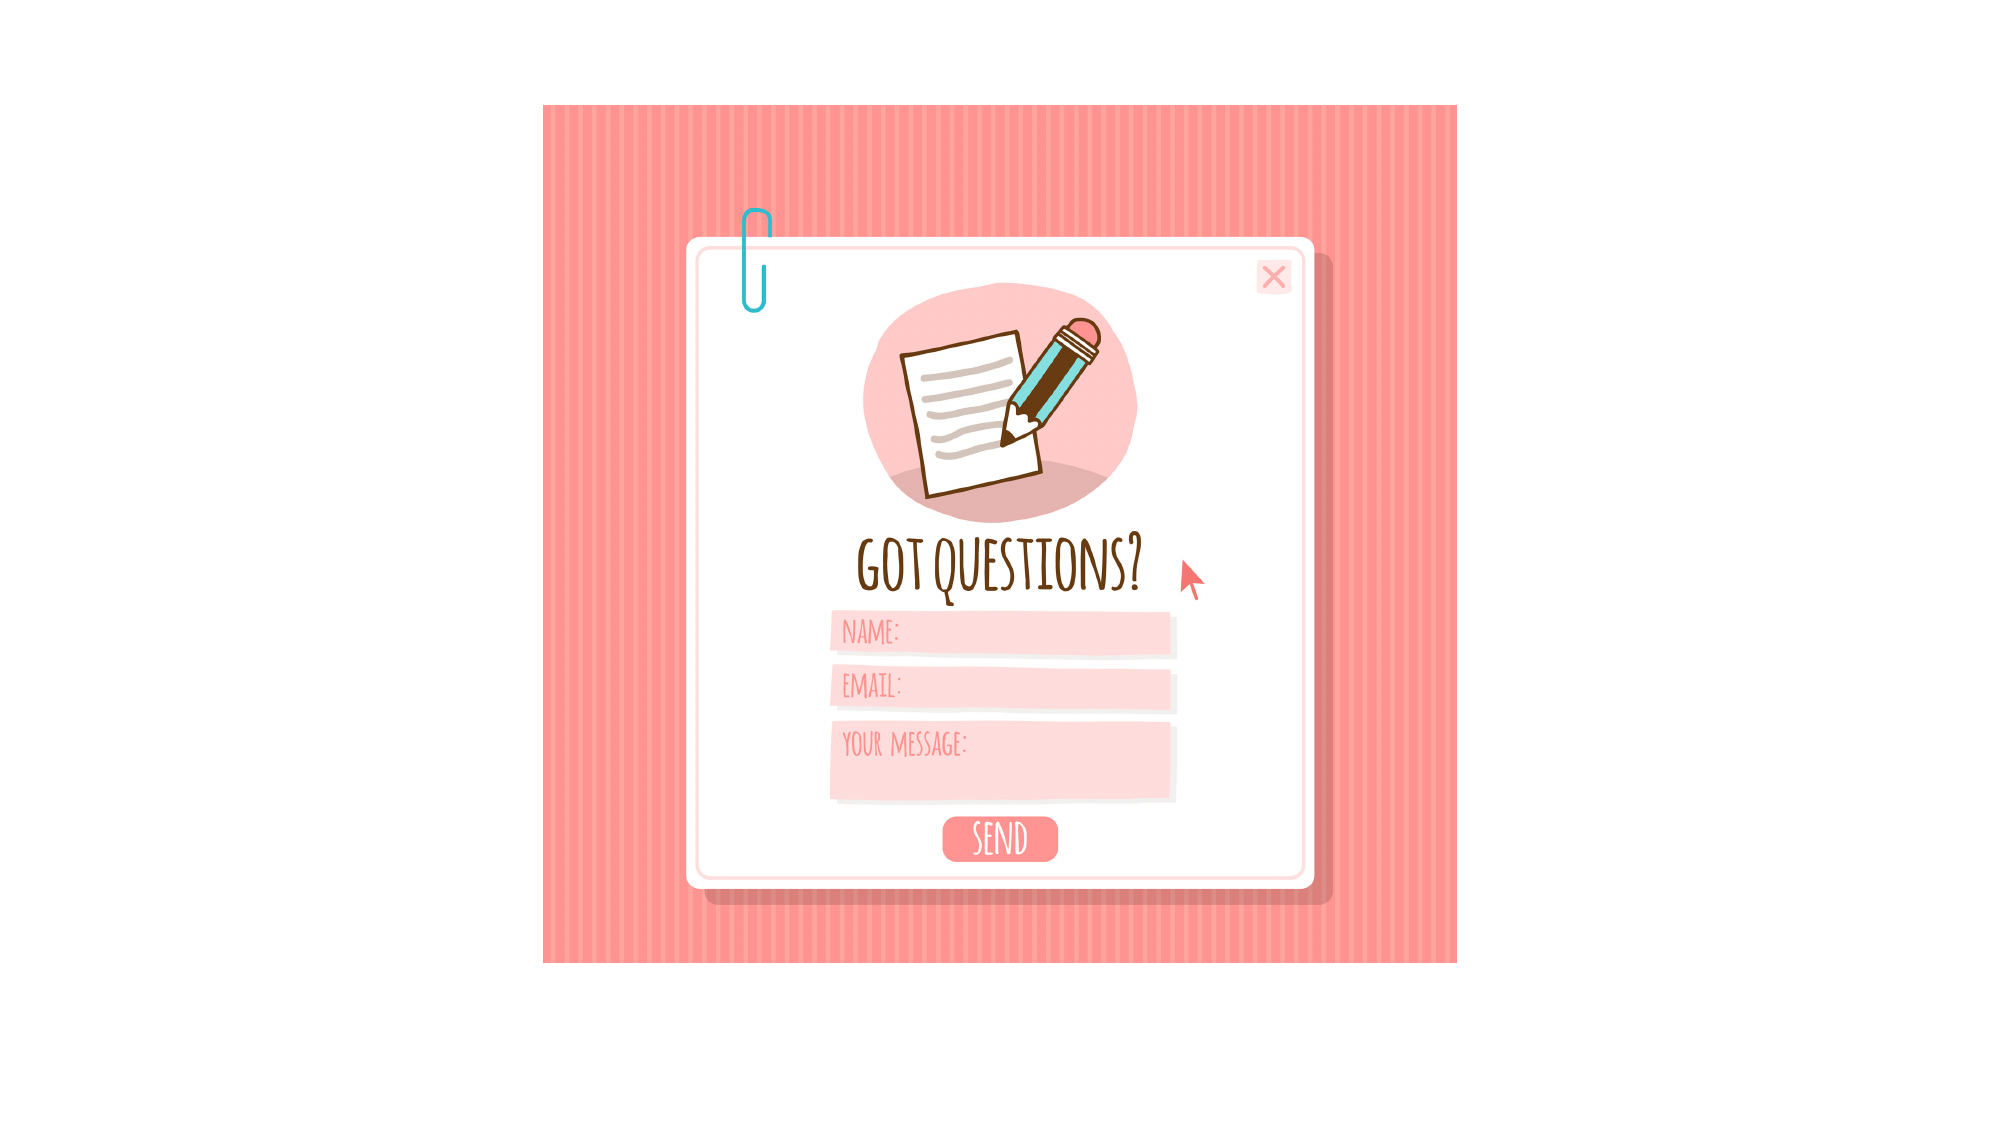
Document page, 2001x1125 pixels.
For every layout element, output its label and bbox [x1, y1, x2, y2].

picture [543, 105, 1457, 963]
